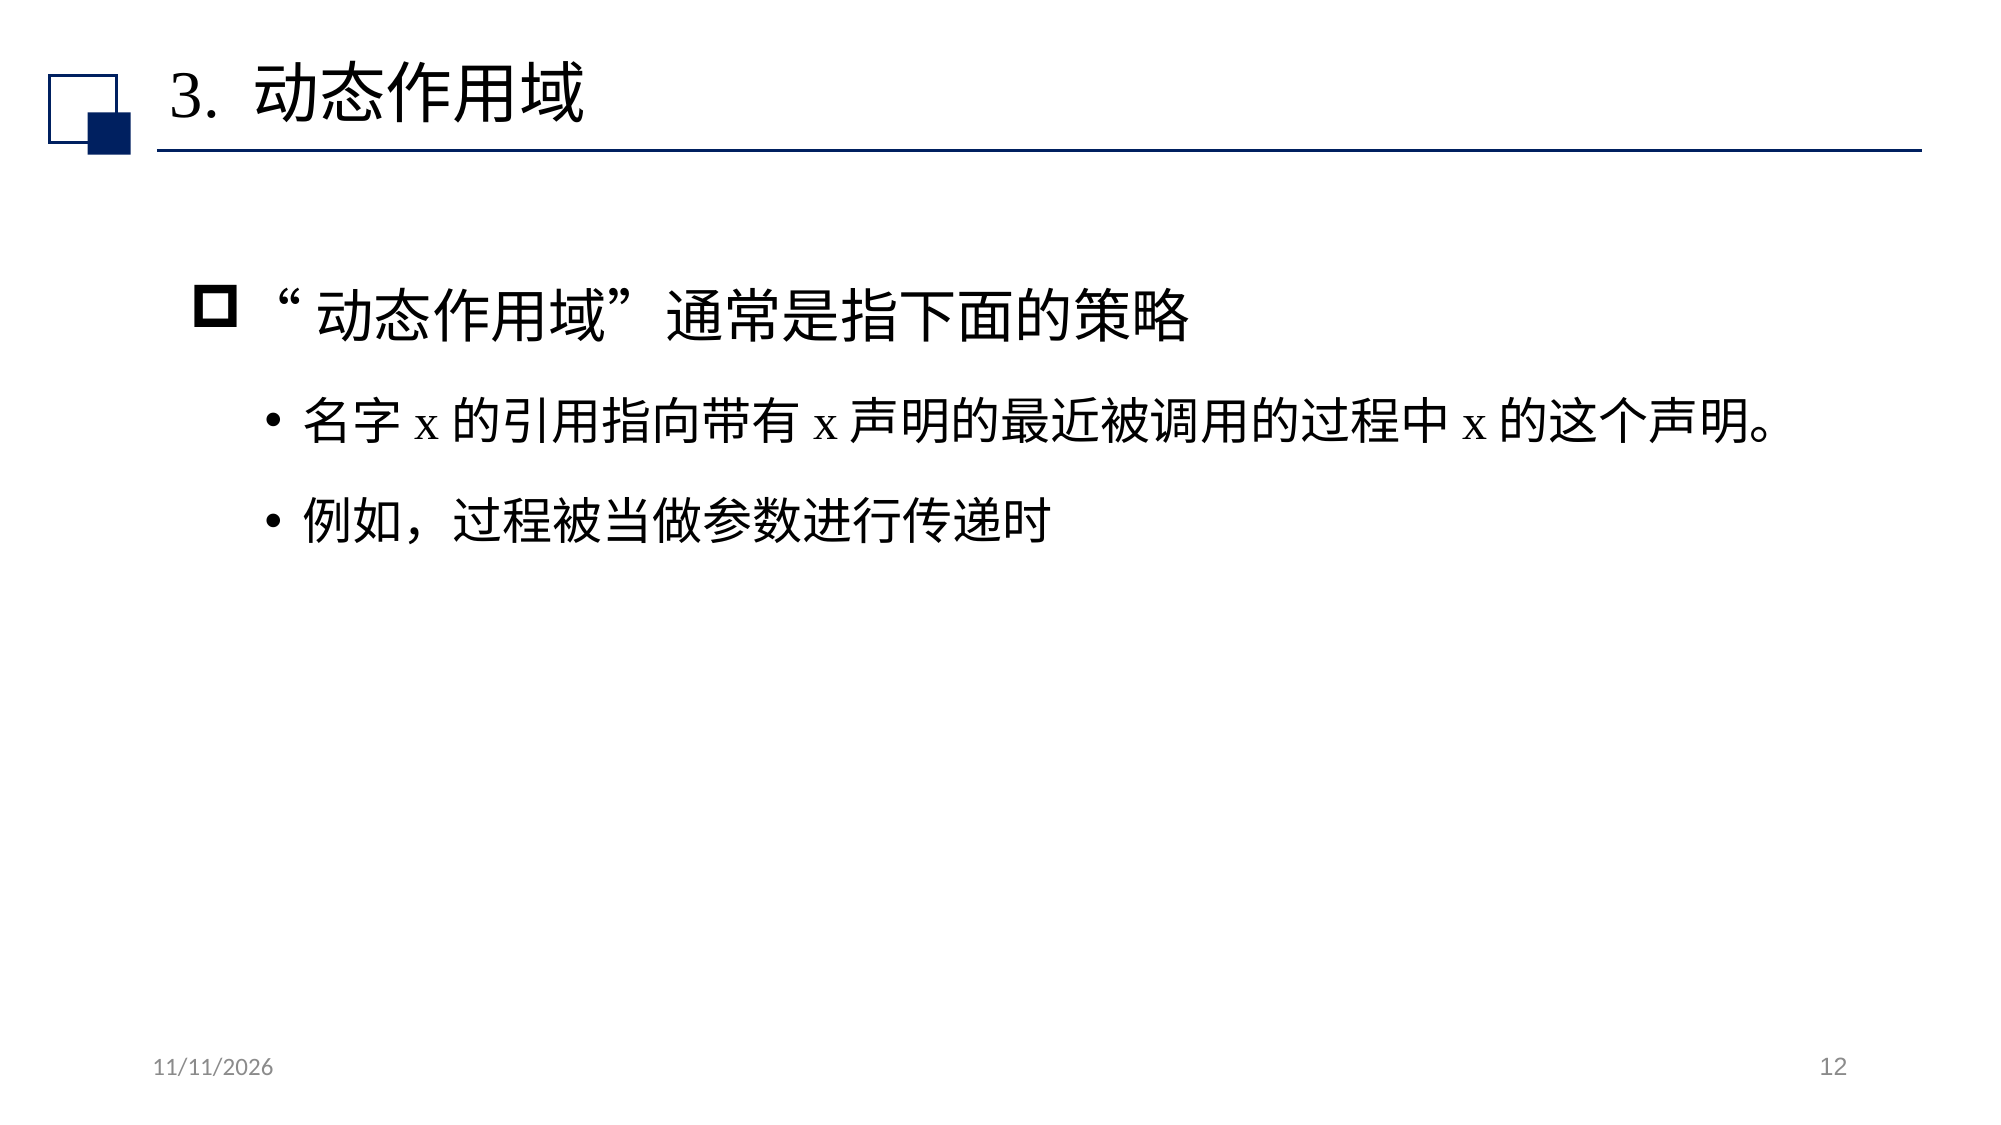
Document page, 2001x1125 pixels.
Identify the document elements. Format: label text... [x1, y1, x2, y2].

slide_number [137, 1042, 588, 1103]
title 3. 动态作用域 [154, 50, 1880, 143]
list “动态作用域”通常是指下面的策略 名字x的引用指向带有x声明的最近被调用的过程中x的这个声明。 例如，过程被当做参数进行传递时 [174, 236, 1780, 914]
slide_number 12 [1412, 1042, 1863, 1103]
